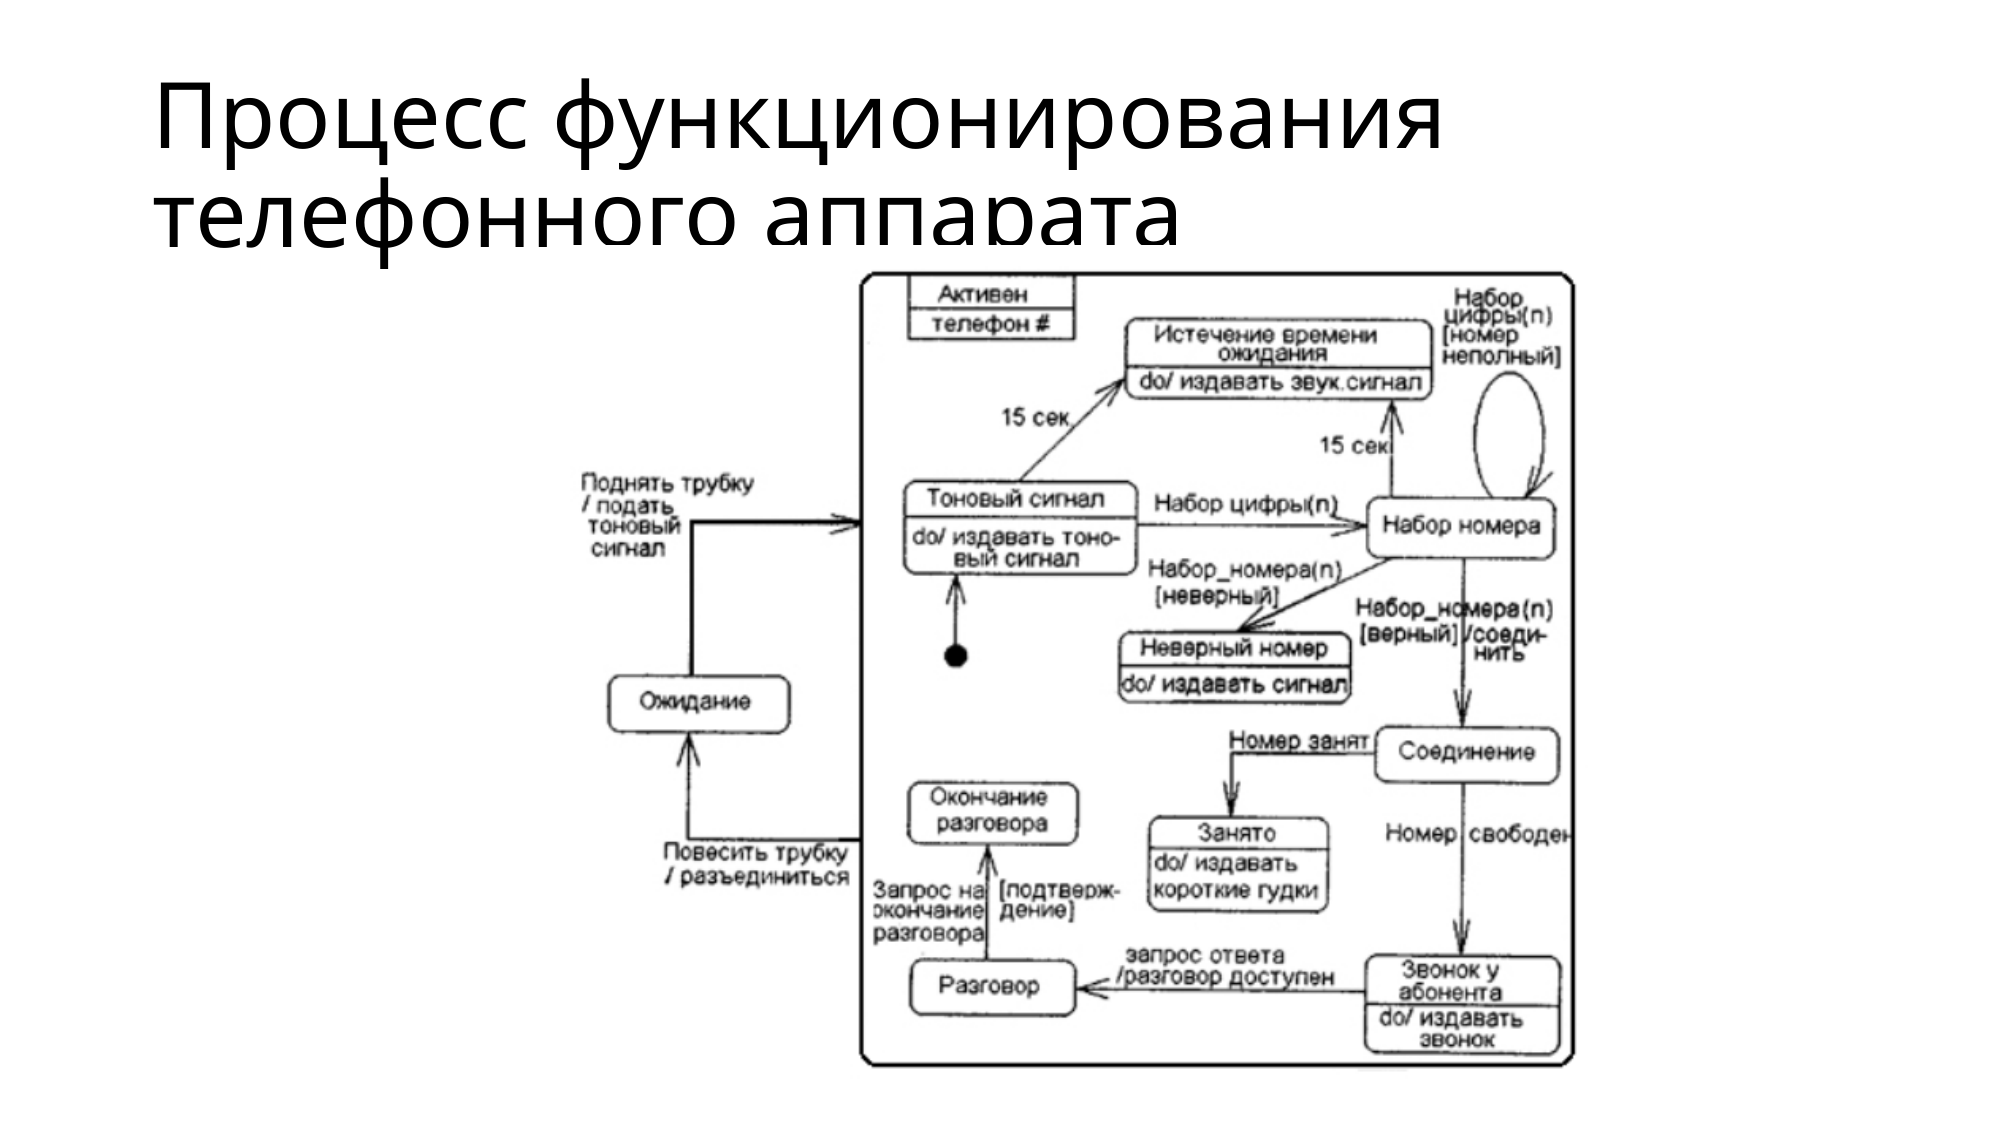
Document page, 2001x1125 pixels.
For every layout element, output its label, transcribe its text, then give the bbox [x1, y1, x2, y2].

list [563, 245, 1602, 1086]
title Процесс функционирования телефонного аппарата [137, 59, 1863, 278]
